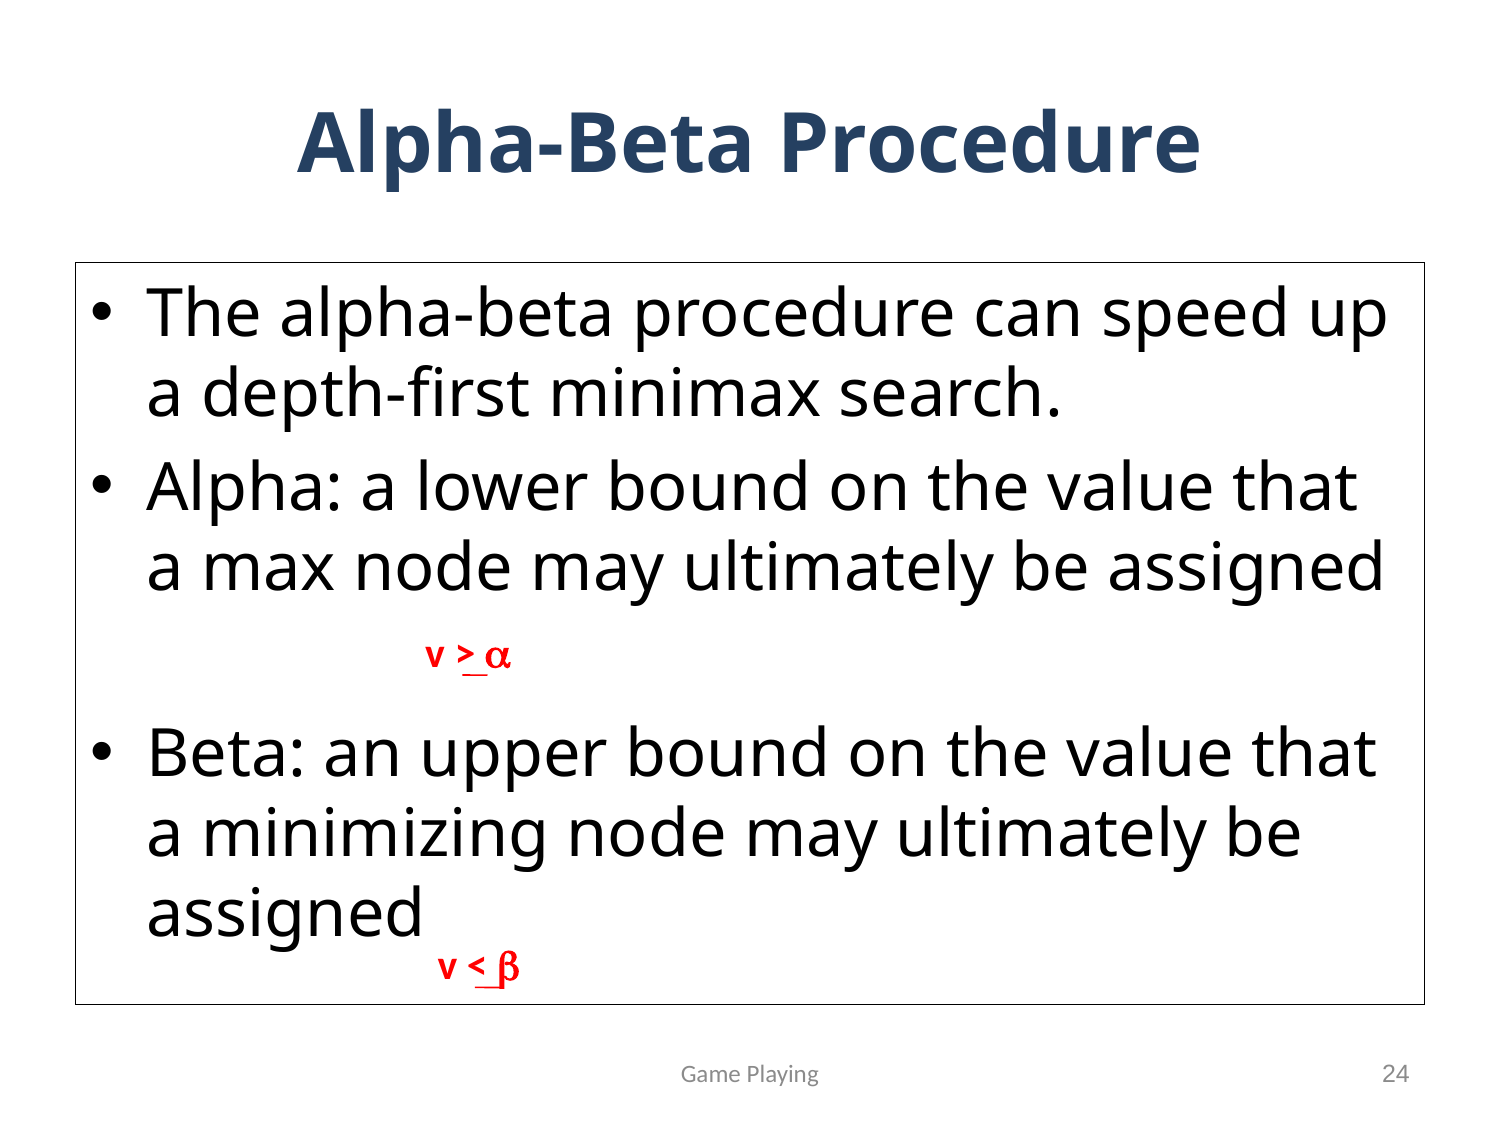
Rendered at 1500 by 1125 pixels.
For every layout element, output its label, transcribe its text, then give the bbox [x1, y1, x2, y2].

title Alpha-Beta Procedure [75, 45, 1425, 233]
text_box v >  [410, 618, 526, 683]
slide_number 24 [1074, 1042, 1425, 1103]
list The alpha-beta procedure can speed up a depth-first minimax search. Alpha: a lower bound on the value that a max node may ultimately be assigned Beta: an upper bound on the value that a minimizing node may ultimately be assigned [75, 262, 1425, 1005]
text_box v <  [422, 930, 536, 996]
footer Game Playing [512, 1042, 988, 1103]
